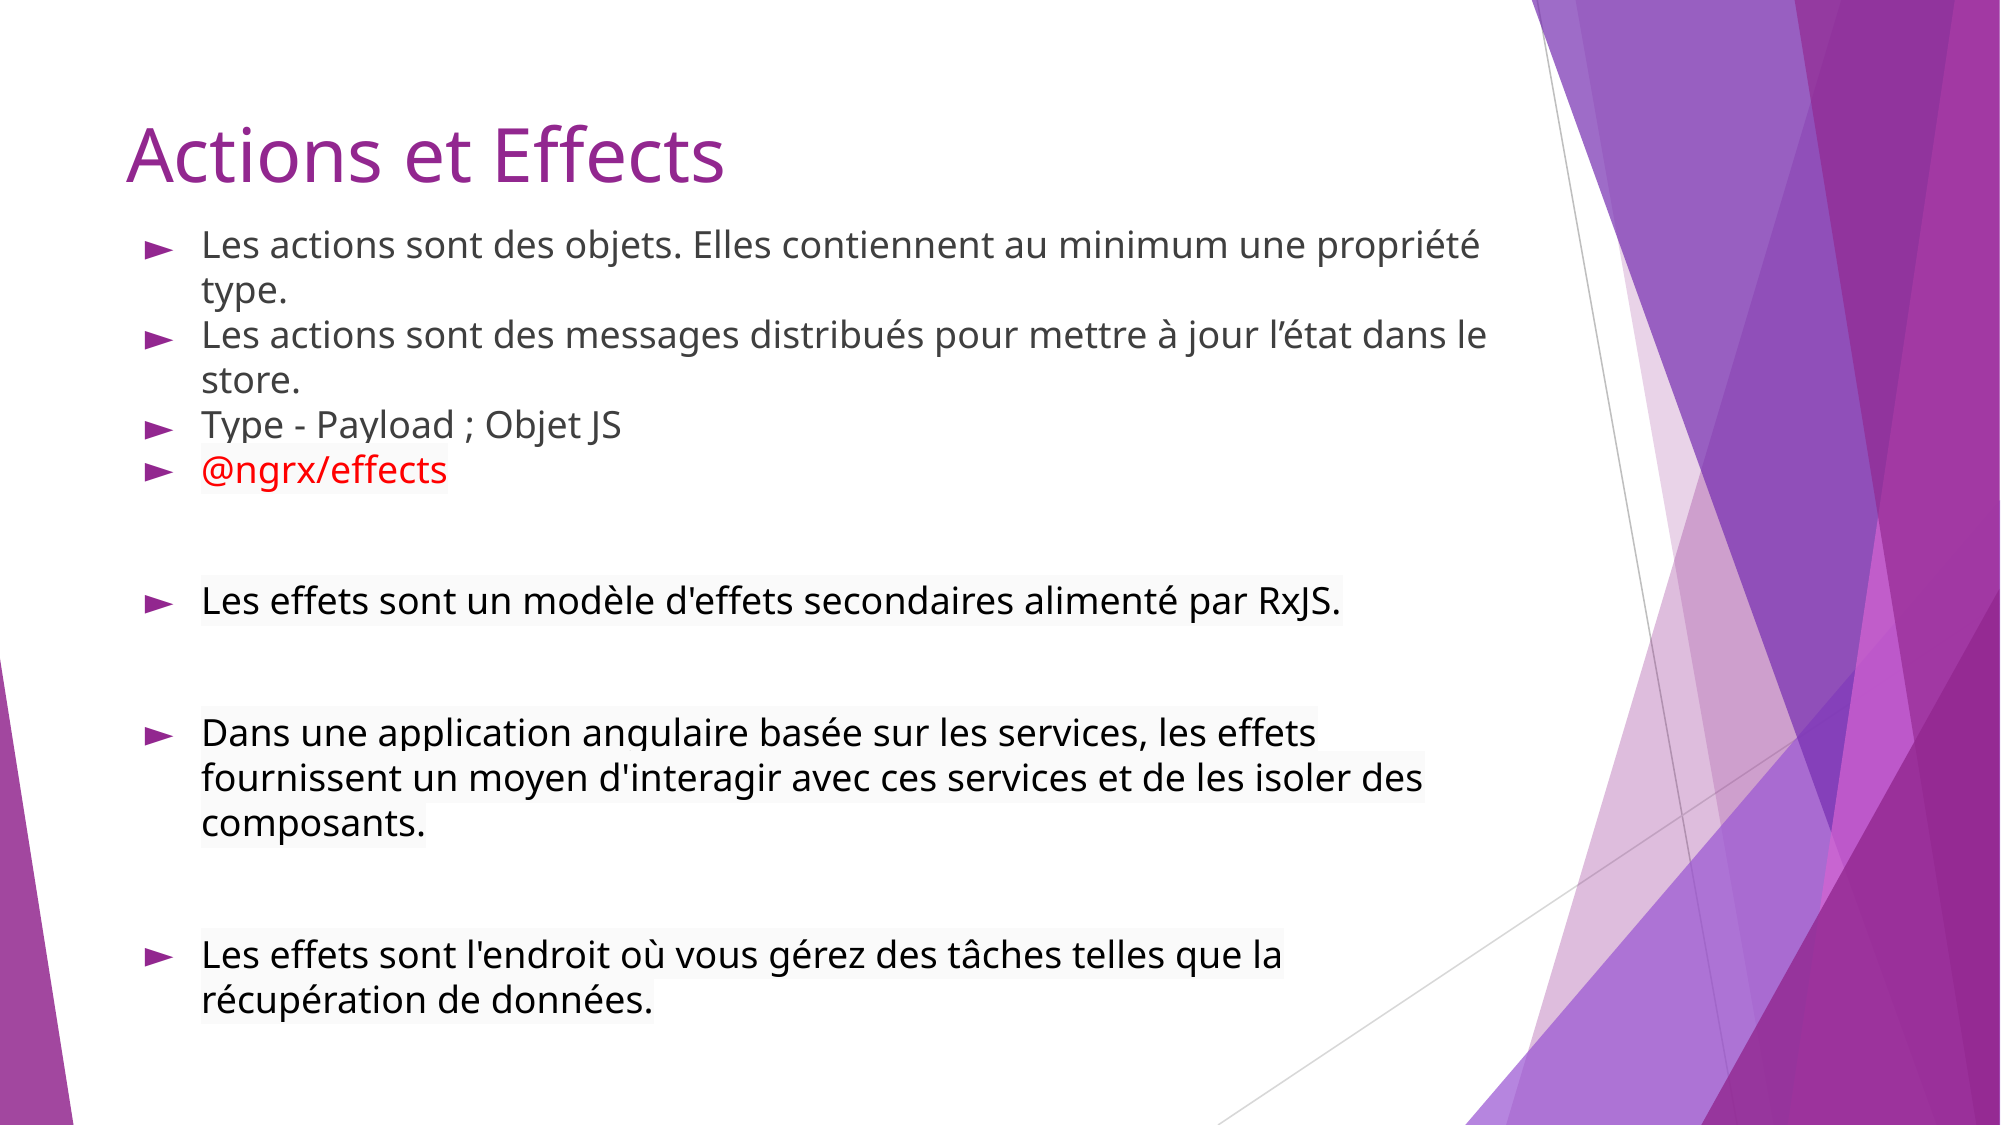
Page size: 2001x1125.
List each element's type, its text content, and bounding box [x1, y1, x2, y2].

list Les actions sont des objets. Elles contiennent au minimum une propriété type. Les actions sont des messages distribués pour mettre à jour l’état dans le store. Type - Payload ; Objet JS @ngrx/effects Les effets sont un modèle d'effets secondaires alimenté par RxJS. Dans une application angulaire basée sur les services, les effets fournissent un moyen d'interagir avec ces services et de les isoler des composants. Les effets sont l'endroit où vous gérez des tâches telles que la récupération de données. [111, 213, 1522, 1082]
title Actions et Effects [111, 99, 1522, 213]
